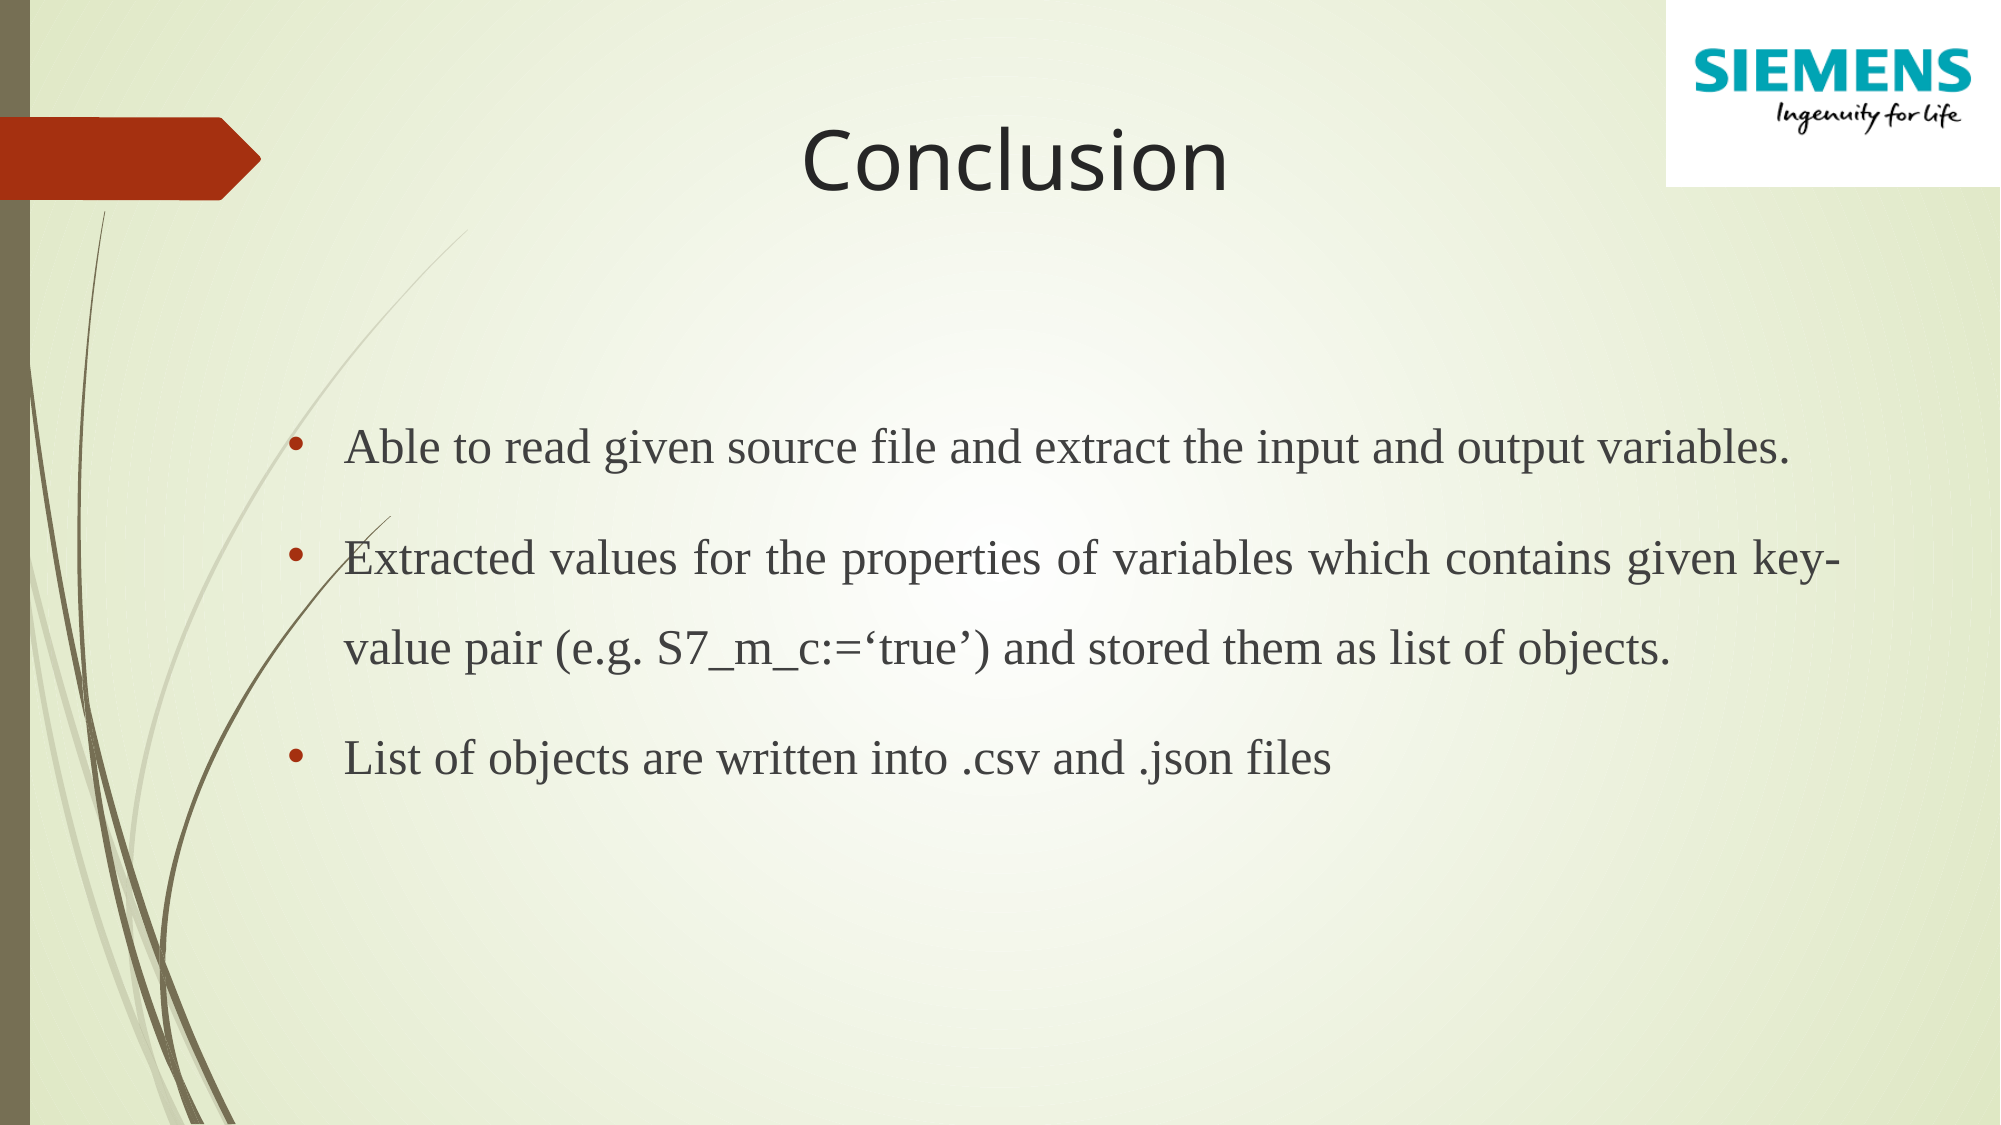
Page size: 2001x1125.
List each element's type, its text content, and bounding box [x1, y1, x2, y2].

list Able to read given source file and extract the input and output variables. Extracted values for the properties of variables which contains given key-value pair (e.g. S7_m_c:=‘true’) and stored them as list of objects. List of objects are written into .csv and .json files [272, 375, 1858, 1090]
text_box Conclusion [32, 100, 2000, 236]
picture [1666, 0, 2000, 100]
